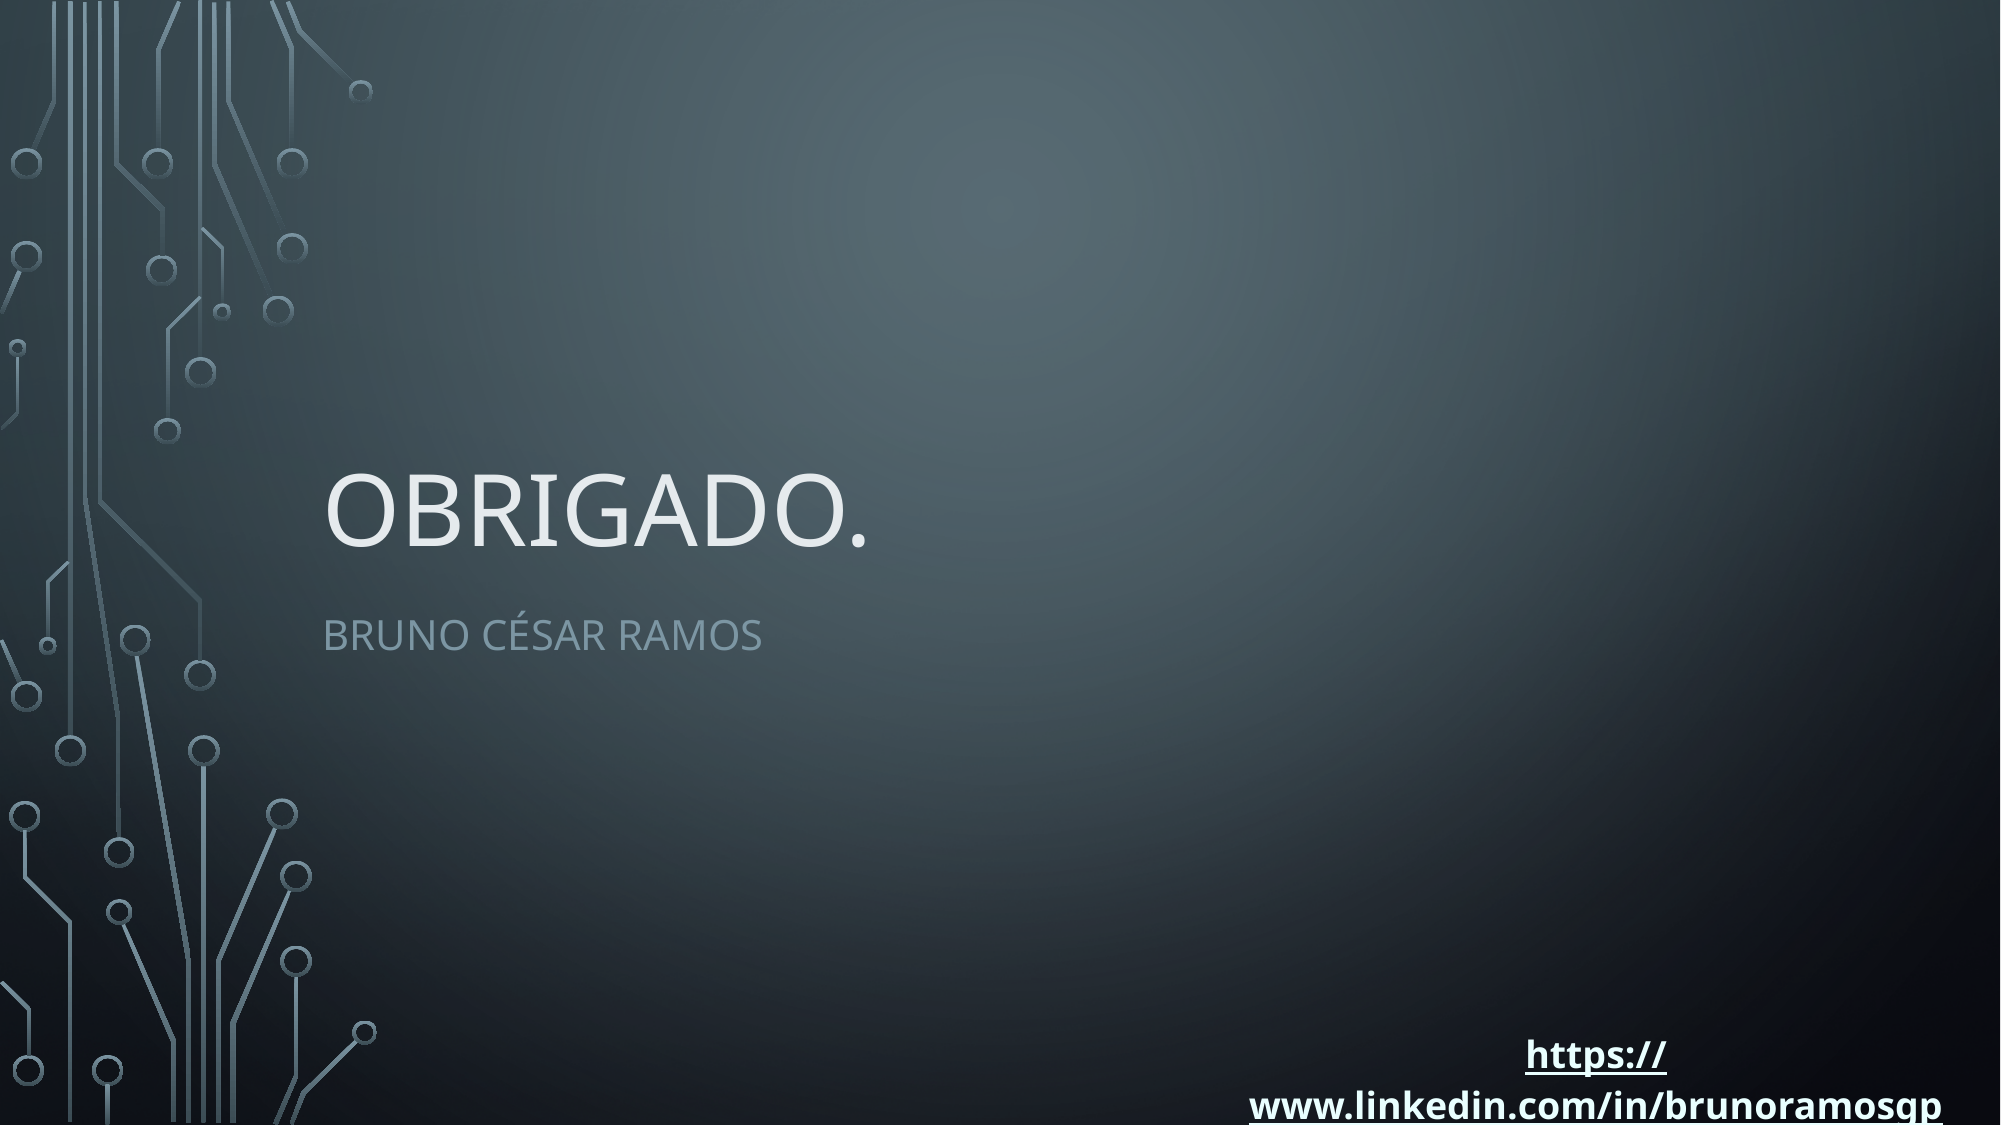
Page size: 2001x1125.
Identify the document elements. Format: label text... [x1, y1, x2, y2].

text_box https://www.linkedin.com/in/brunoramosgp [1209, 1023, 1984, 1125]
title OBRIGADO. [307, 184, 1750, 576]
subtitle Bruno César Ramos [307, 590, 1750, 863]
